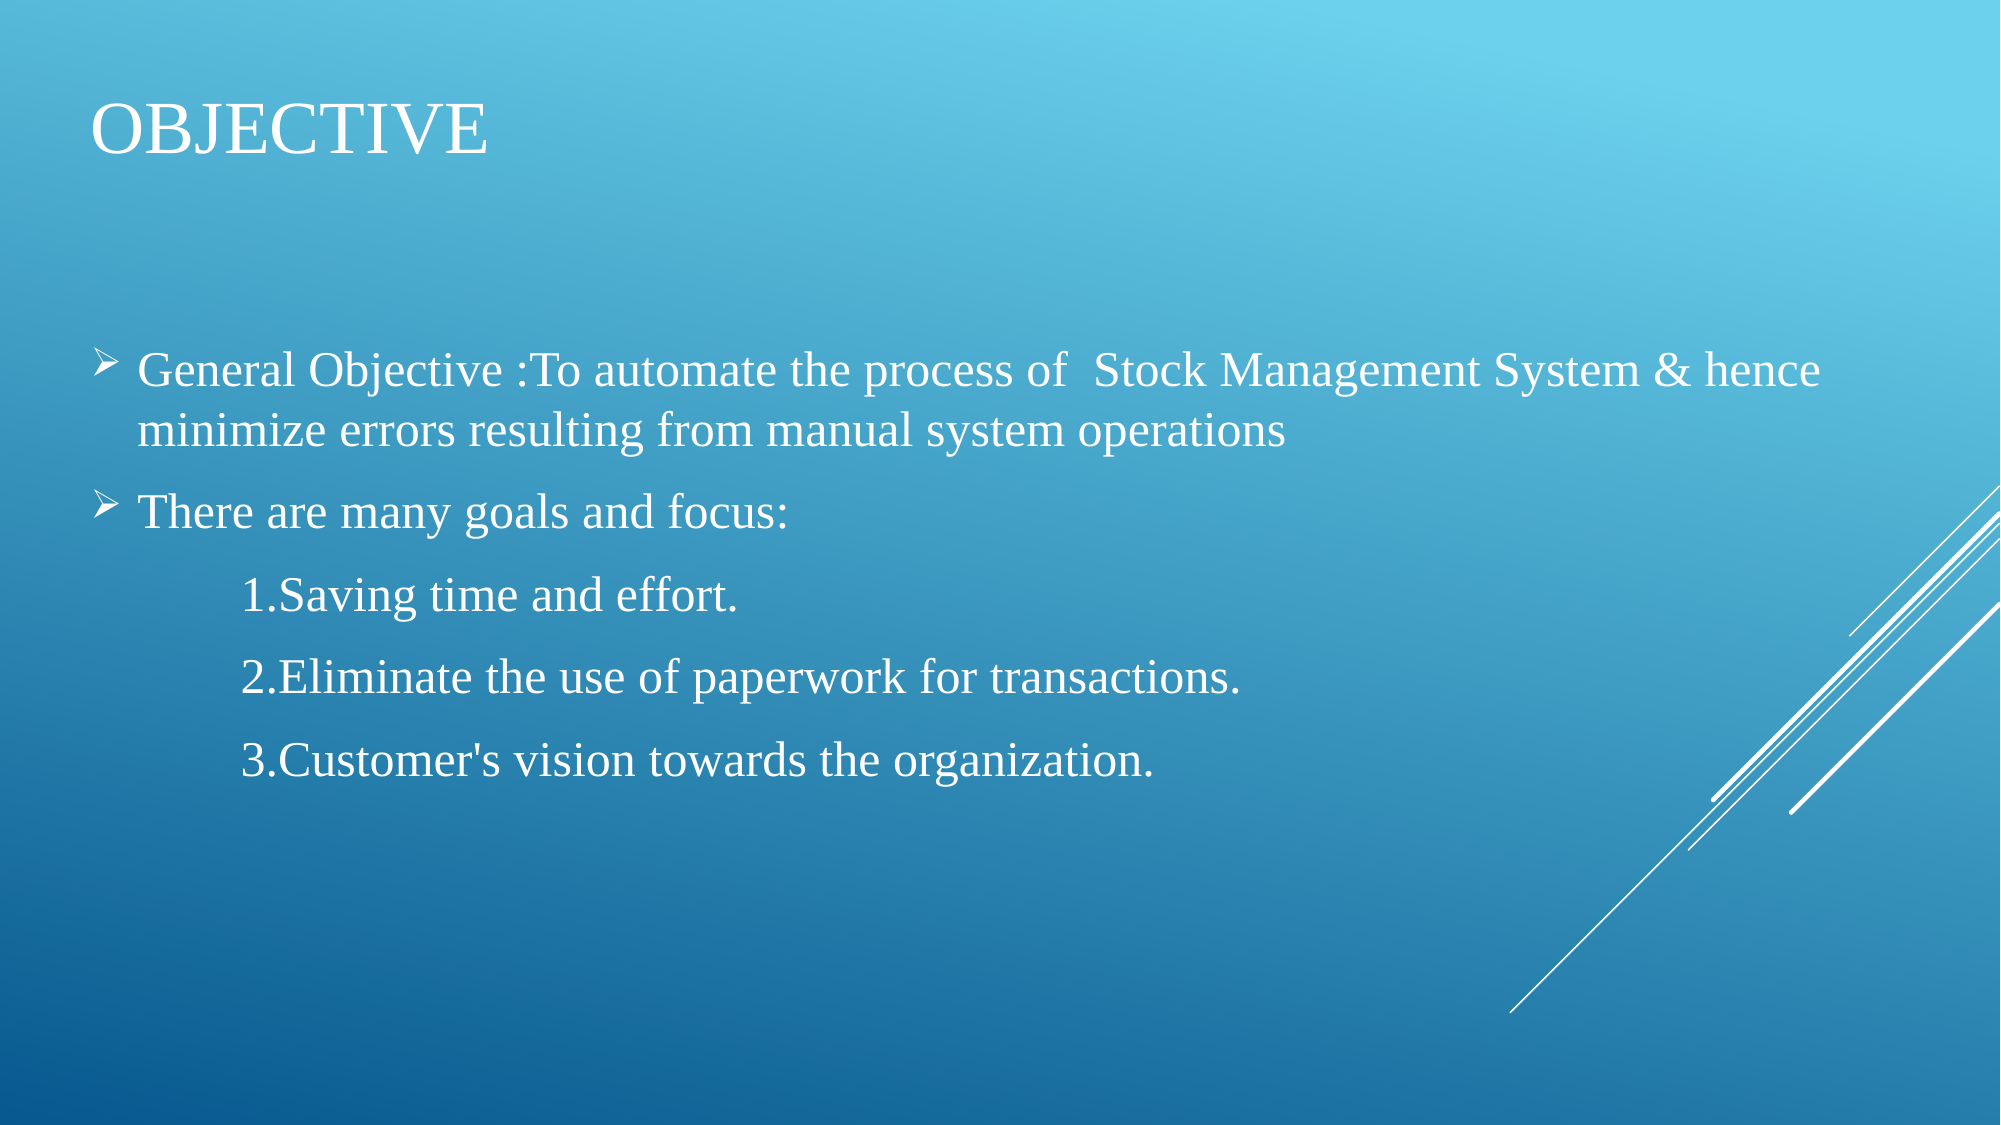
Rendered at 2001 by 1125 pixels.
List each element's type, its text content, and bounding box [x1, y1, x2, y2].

list General Objective :To automate the process of Stock Management System & hence minimize errors resulting from manual system operations There are many goals and focus: 1.Saving time and effort. 2.Eliminate the use of paperwork for transactions. 3.Customer's vision towards the organization. [75, 247, 1925, 959]
title Objective [75, 0, 1476, 247]
